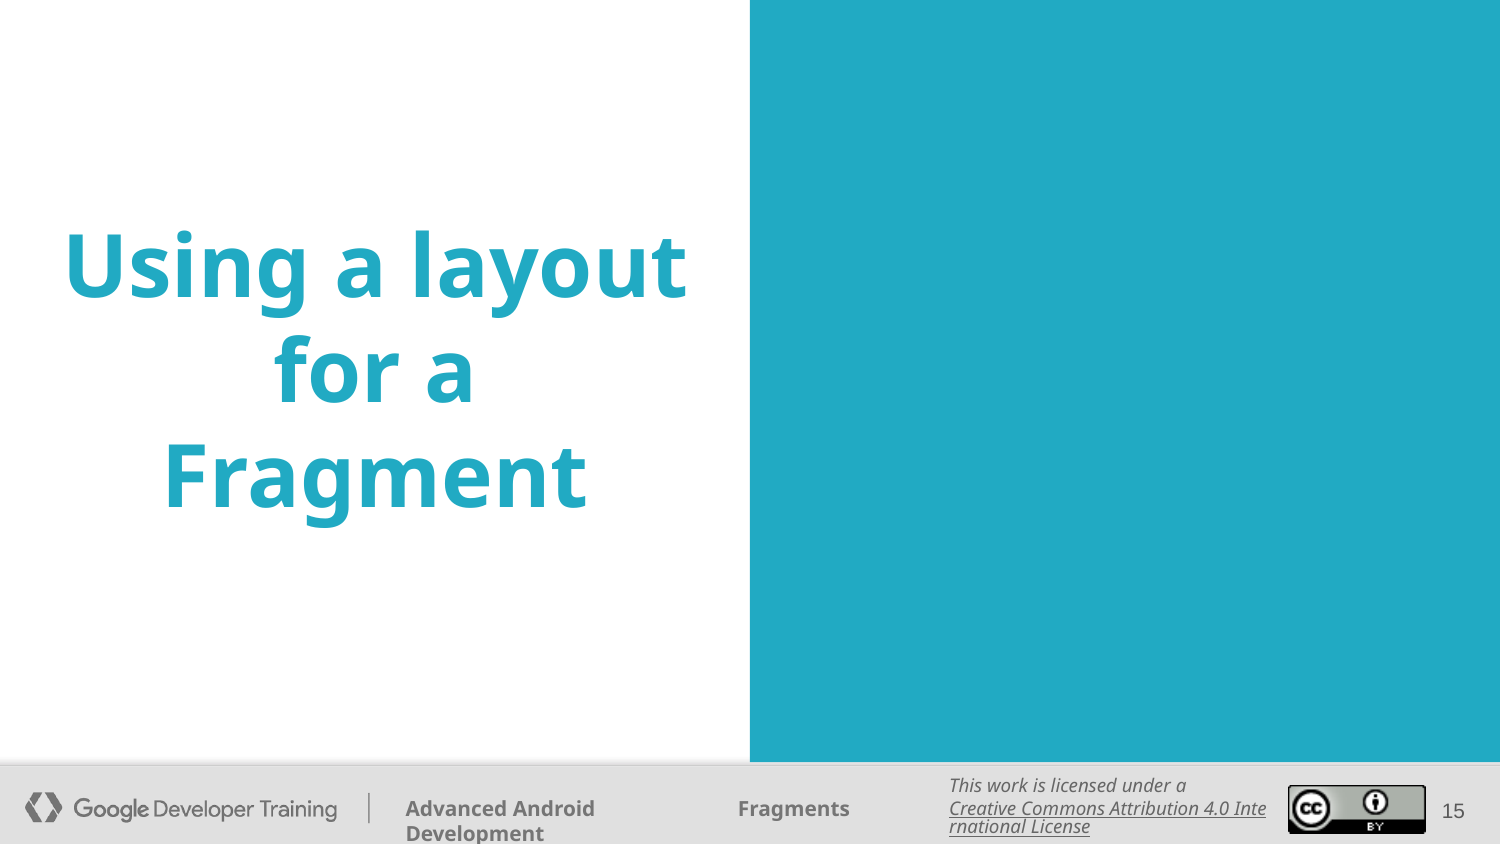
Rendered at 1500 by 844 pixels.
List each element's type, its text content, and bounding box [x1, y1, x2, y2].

picture [0, 0, 1500, 844]
slide_number ‹#› [1389, 777, 1480, 842]
title Using a layout for a Fragment [43, 202, 708, 540]
